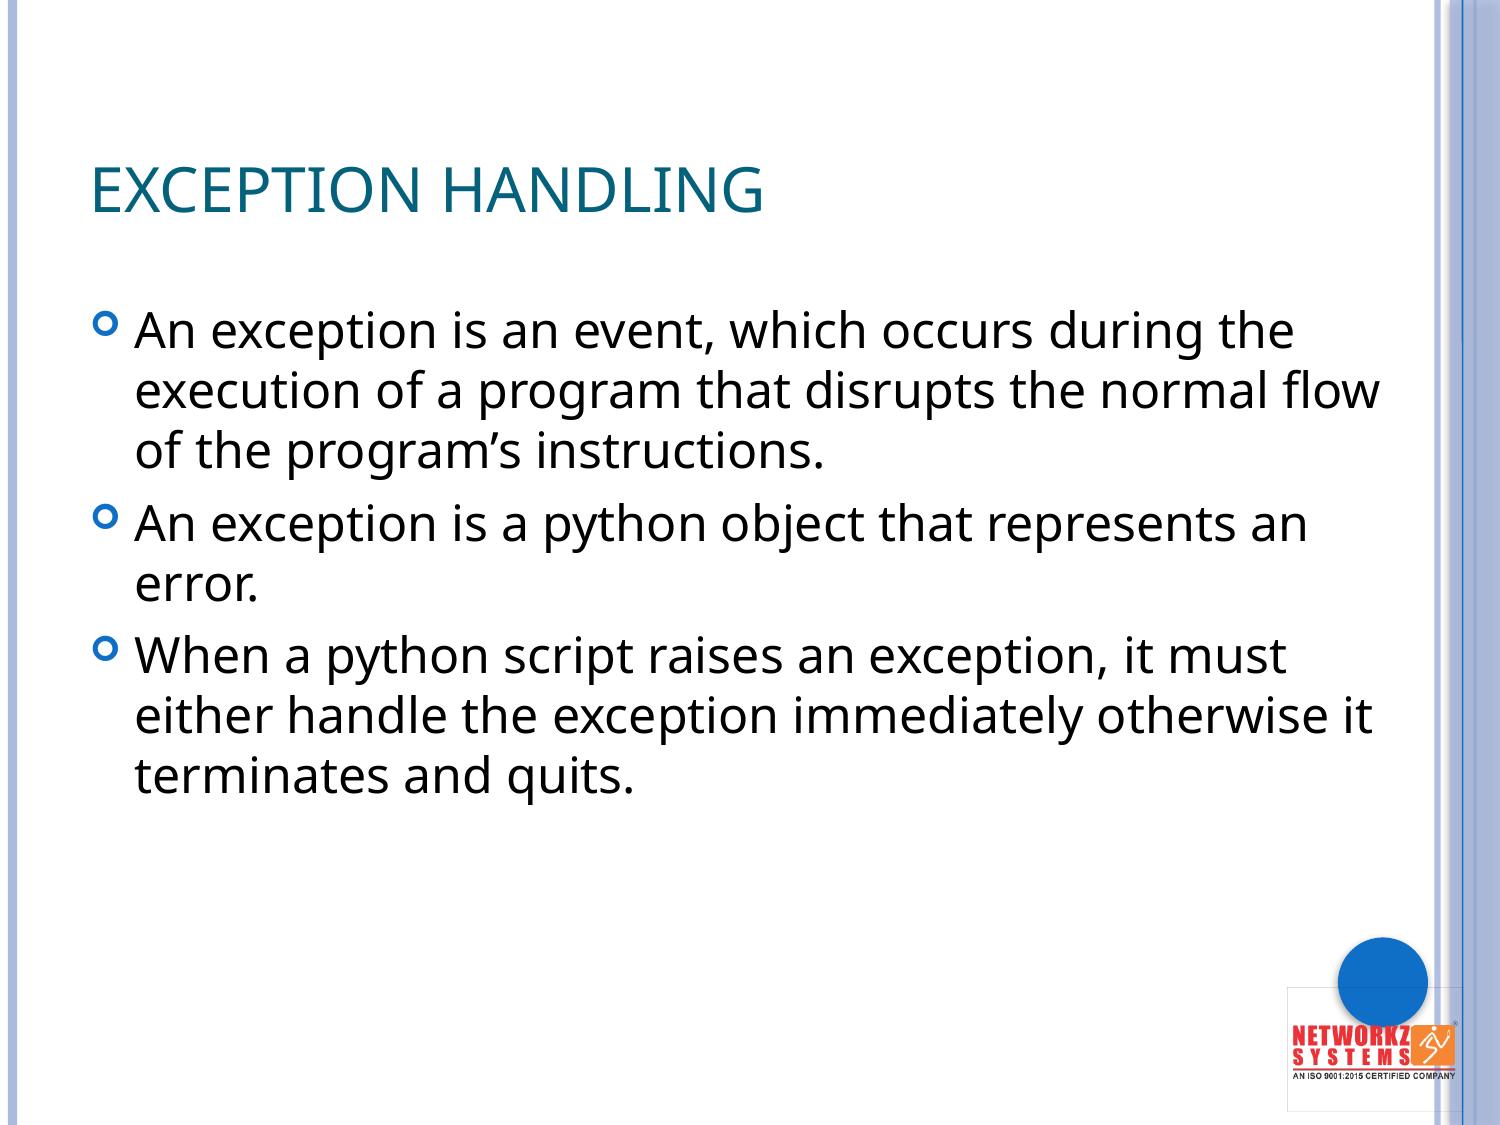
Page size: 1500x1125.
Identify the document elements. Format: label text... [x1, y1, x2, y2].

title Exception Handling [75, 45, 1300, 233]
picture [1286, 986, 1463, 1112]
list An exception is an event, which occurs during the execution of a program that disrupts the normal flow of the program’s instructions. An exception is a python object that represents an error. When a python script raises an exception, it must either handle the exception immediately otherwise it terminates and quits. [75, 291, 1450, 1050]
